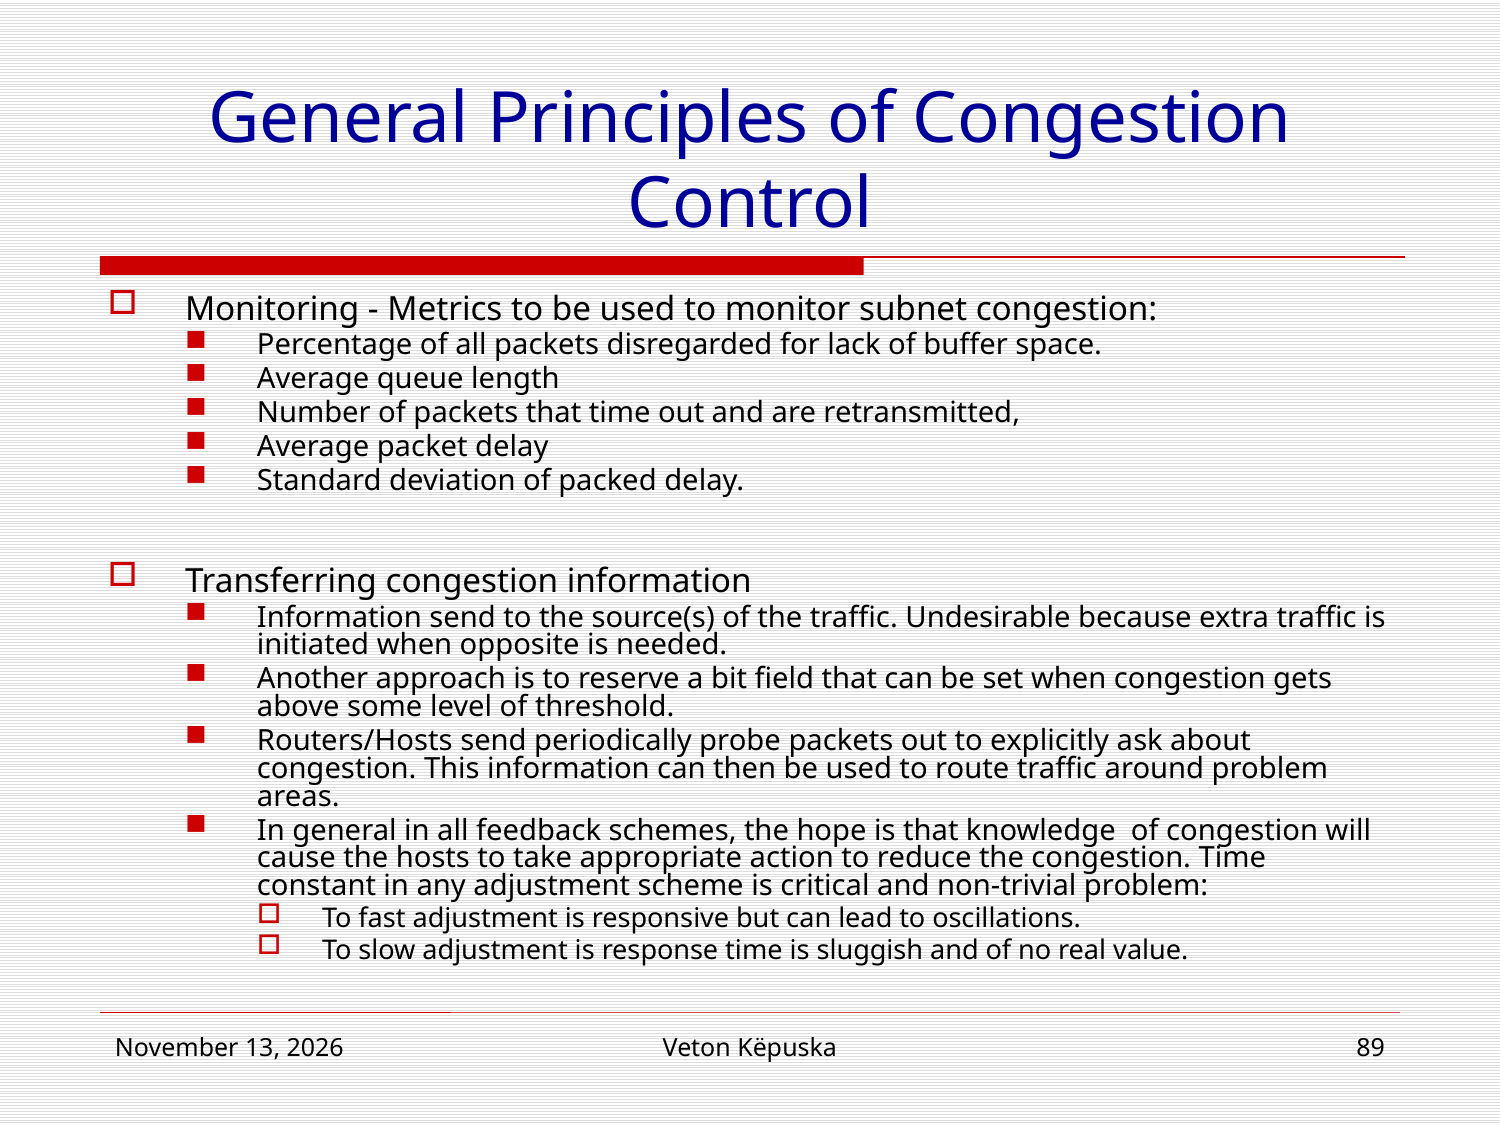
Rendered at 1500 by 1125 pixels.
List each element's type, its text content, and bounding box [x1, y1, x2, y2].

slide_number 89 [1074, 1024, 1400, 1103]
list Monitoring - Metrics to be used to monitor subnet congestion: Percentage of all packets disregarded for lack of buffer space. Average queue length Number of packets that time out and are retransmitted, Average packet delay Standard deviation of packed delay. Transferring congestion information Information send to the source(s) of the traffic. Undesirable because extra traffic is initiated when opposite is needed. Another approach is to reserve a bit field that can be set when congestion gets above some level of threshold. Routers/Hosts send periodically probe packets out to explicitly ask about congestion. This information can then be used to route traffic around problem areas. In general in all feedback schemes, the hope is that knowledge of congestion will cause the hosts to take appropriate action to reduce the congestion. Time constant in any adjustment scheme is critical and non-trivial problem: To fast adjustment is responsive but can lead to oscillations. To slow adjustment is response time is sluggish and of no real value. [92, 287, 1406, 988]
footer Veton Këpuska [512, 1024, 988, 1103]
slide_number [99, 1024, 425, 1103]
title General Principles of Congestion Control [94, 50, 1407, 250]
